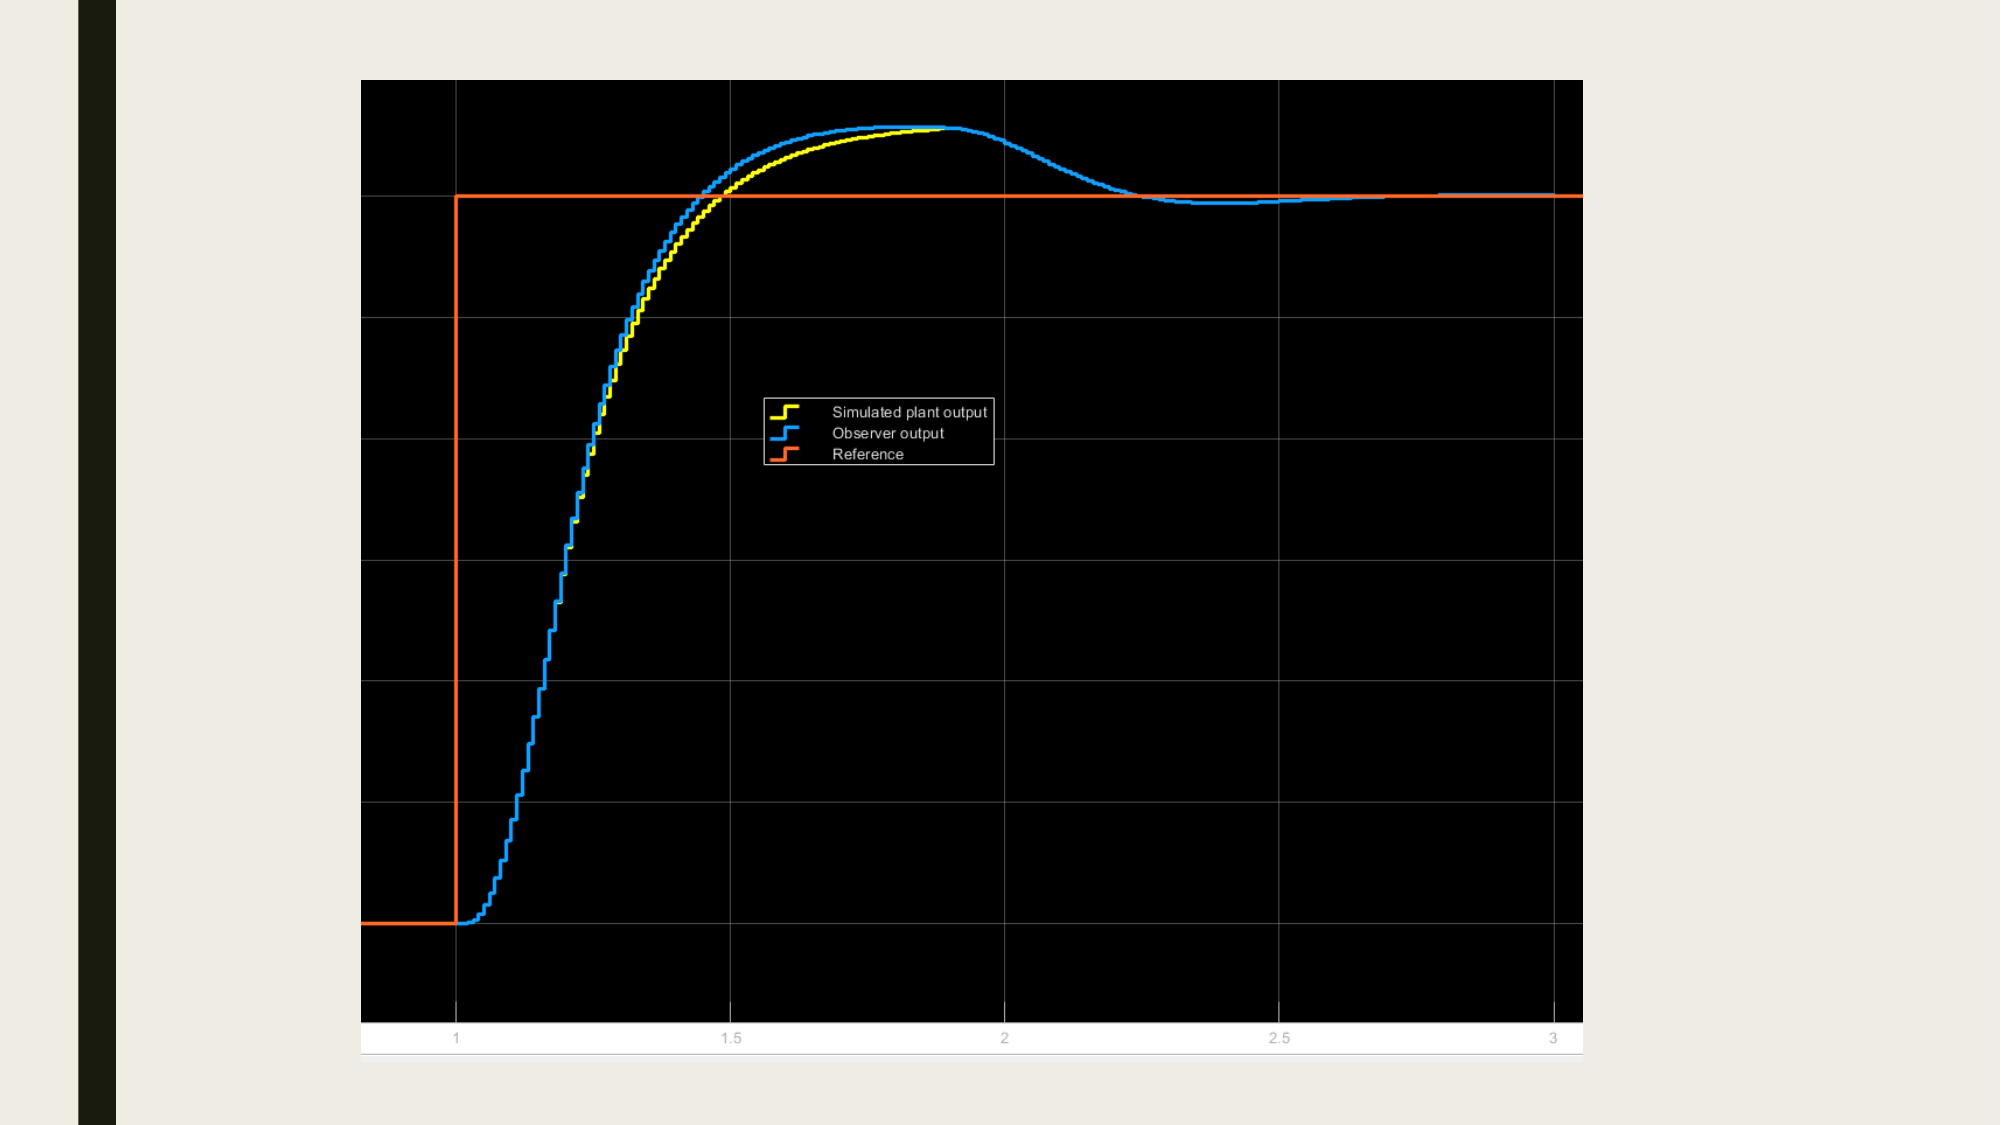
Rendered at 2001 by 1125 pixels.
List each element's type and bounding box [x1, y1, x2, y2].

list [361, 80, 1584, 1063]
